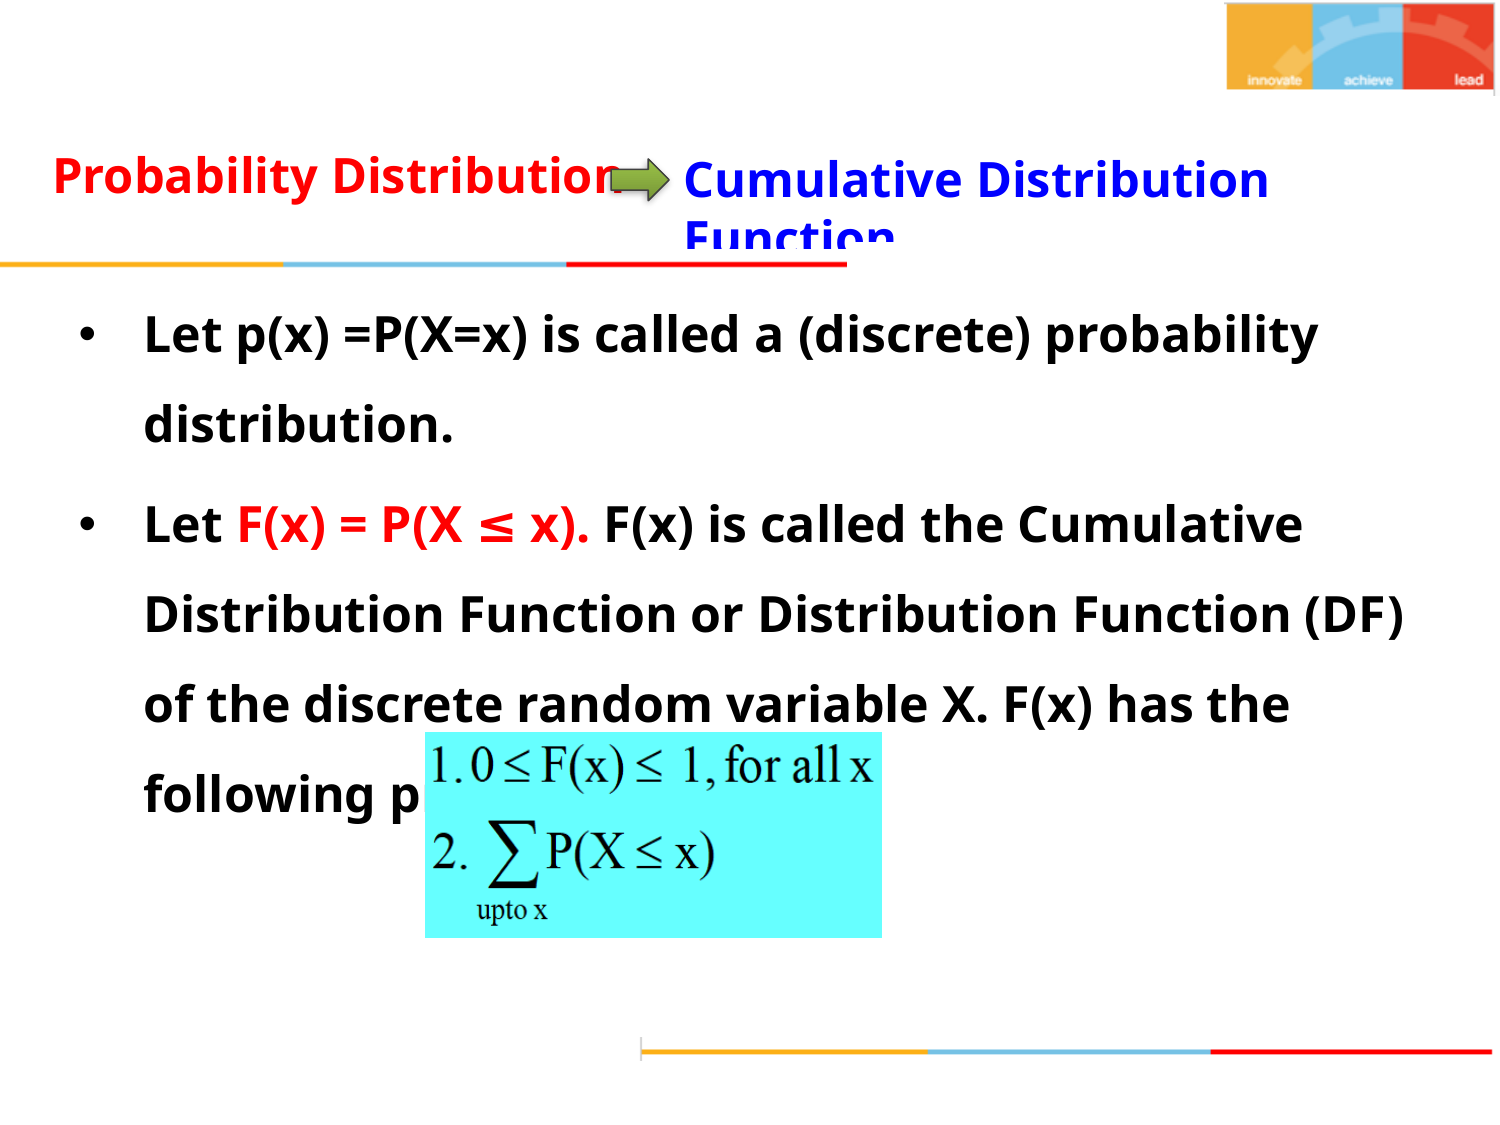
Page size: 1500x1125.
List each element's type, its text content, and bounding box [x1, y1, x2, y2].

text_box Cumulative Distribution Function [669, 141, 1473, 206]
picture [0, 242, 1500, 274]
text_box Probability Distribution [37, 137, 716, 202]
text_box Let p(x) =P(X=x) is called a (discrete) probability distribution. Let F(x) = P(X ≤ x). F(x) is called the Cumulative Distribution Function or Distribution Function (DF) of the discrete random variable X. F(x) has the following properties [68, 279, 1441, 731]
picture [424, 731, 883, 939]
text_box [610, 158, 670, 202]
picture [1224, 0, 1500, 97]
picture [638, 1037, 1498, 1062]
